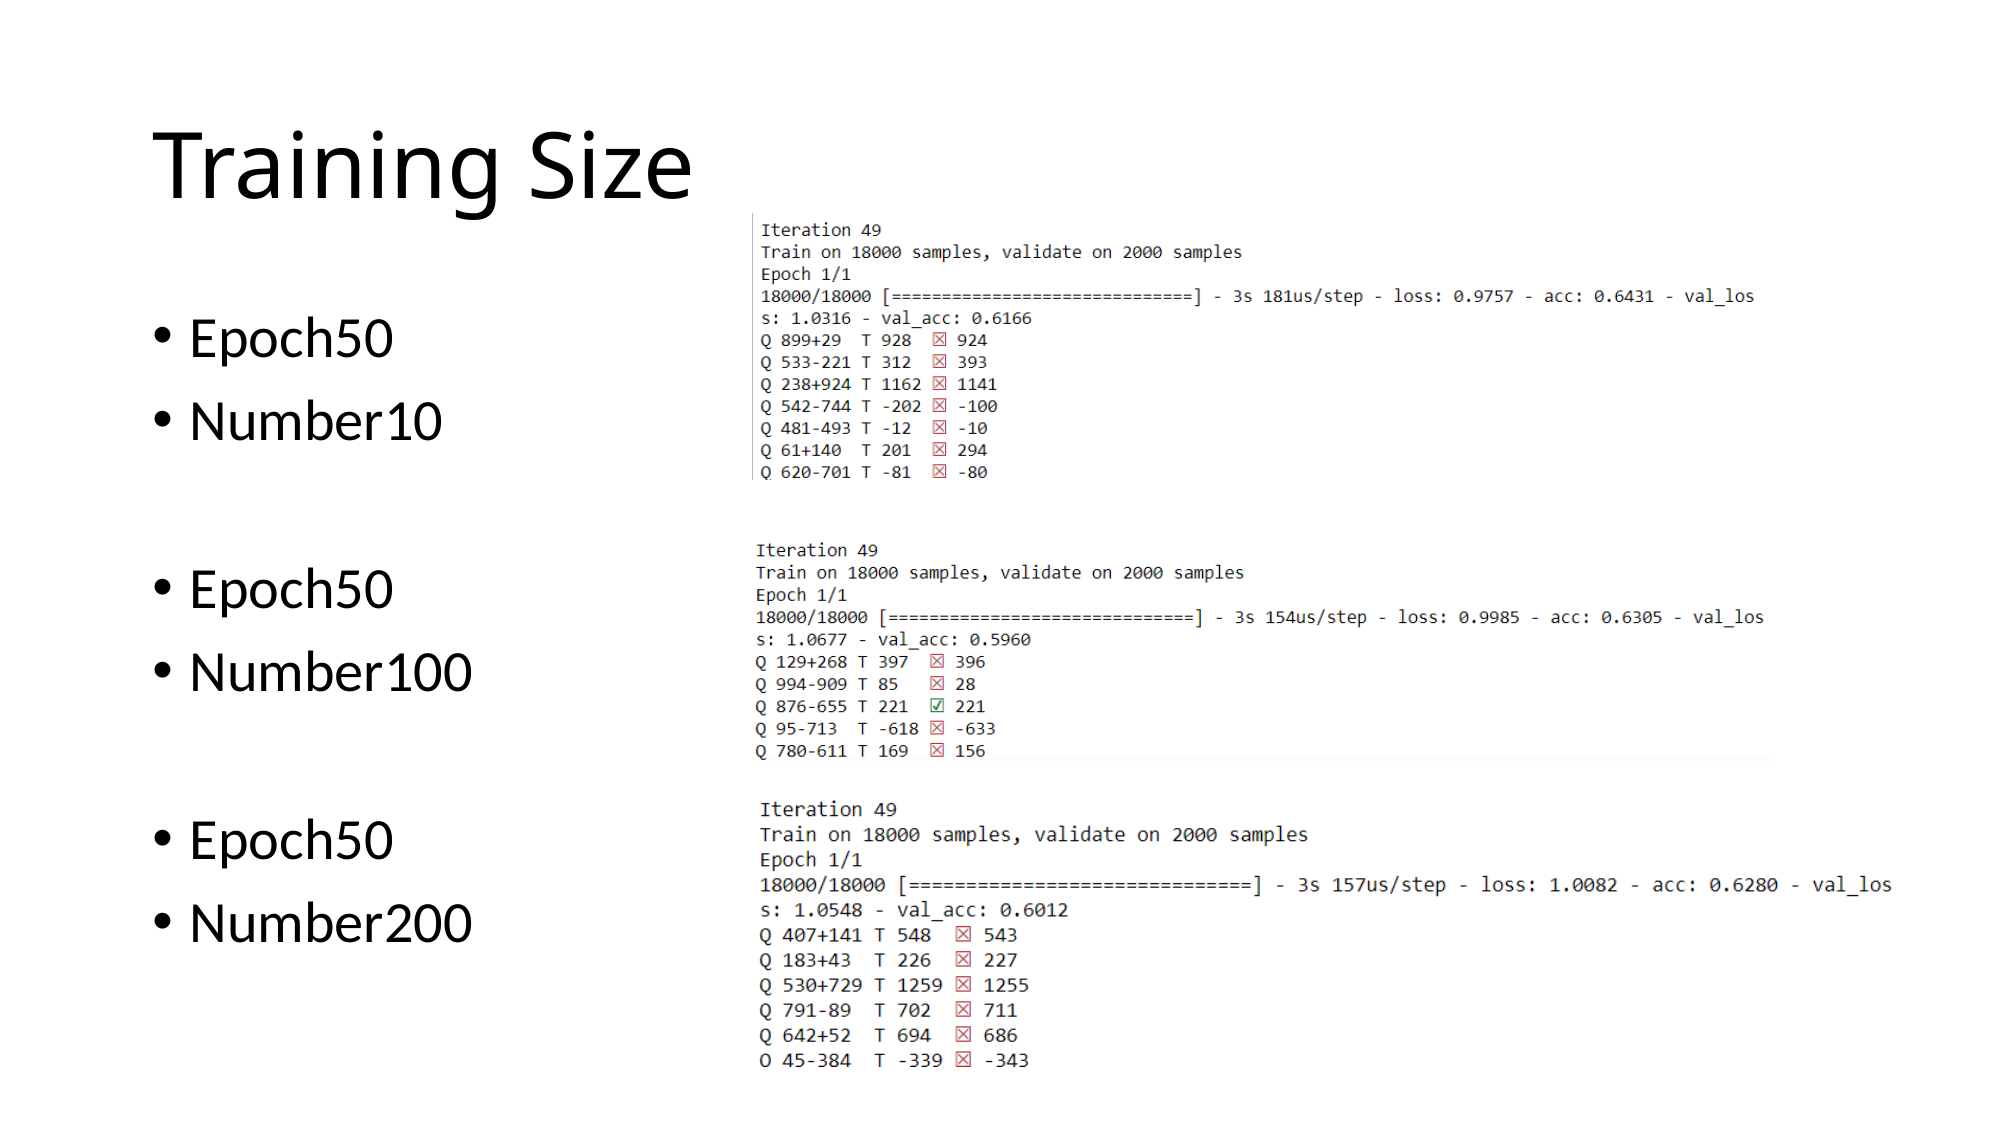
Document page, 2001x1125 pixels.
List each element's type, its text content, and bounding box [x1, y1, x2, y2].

picture [752, 213, 1761, 480]
list Epoch50 Number10 Epoch50 Number100 Epoch50 Number200 [137, 299, 1863, 1014]
picture [752, 533, 1775, 761]
title Training Size [137, 59, 1863, 278]
picture [752, 790, 1914, 1067]
